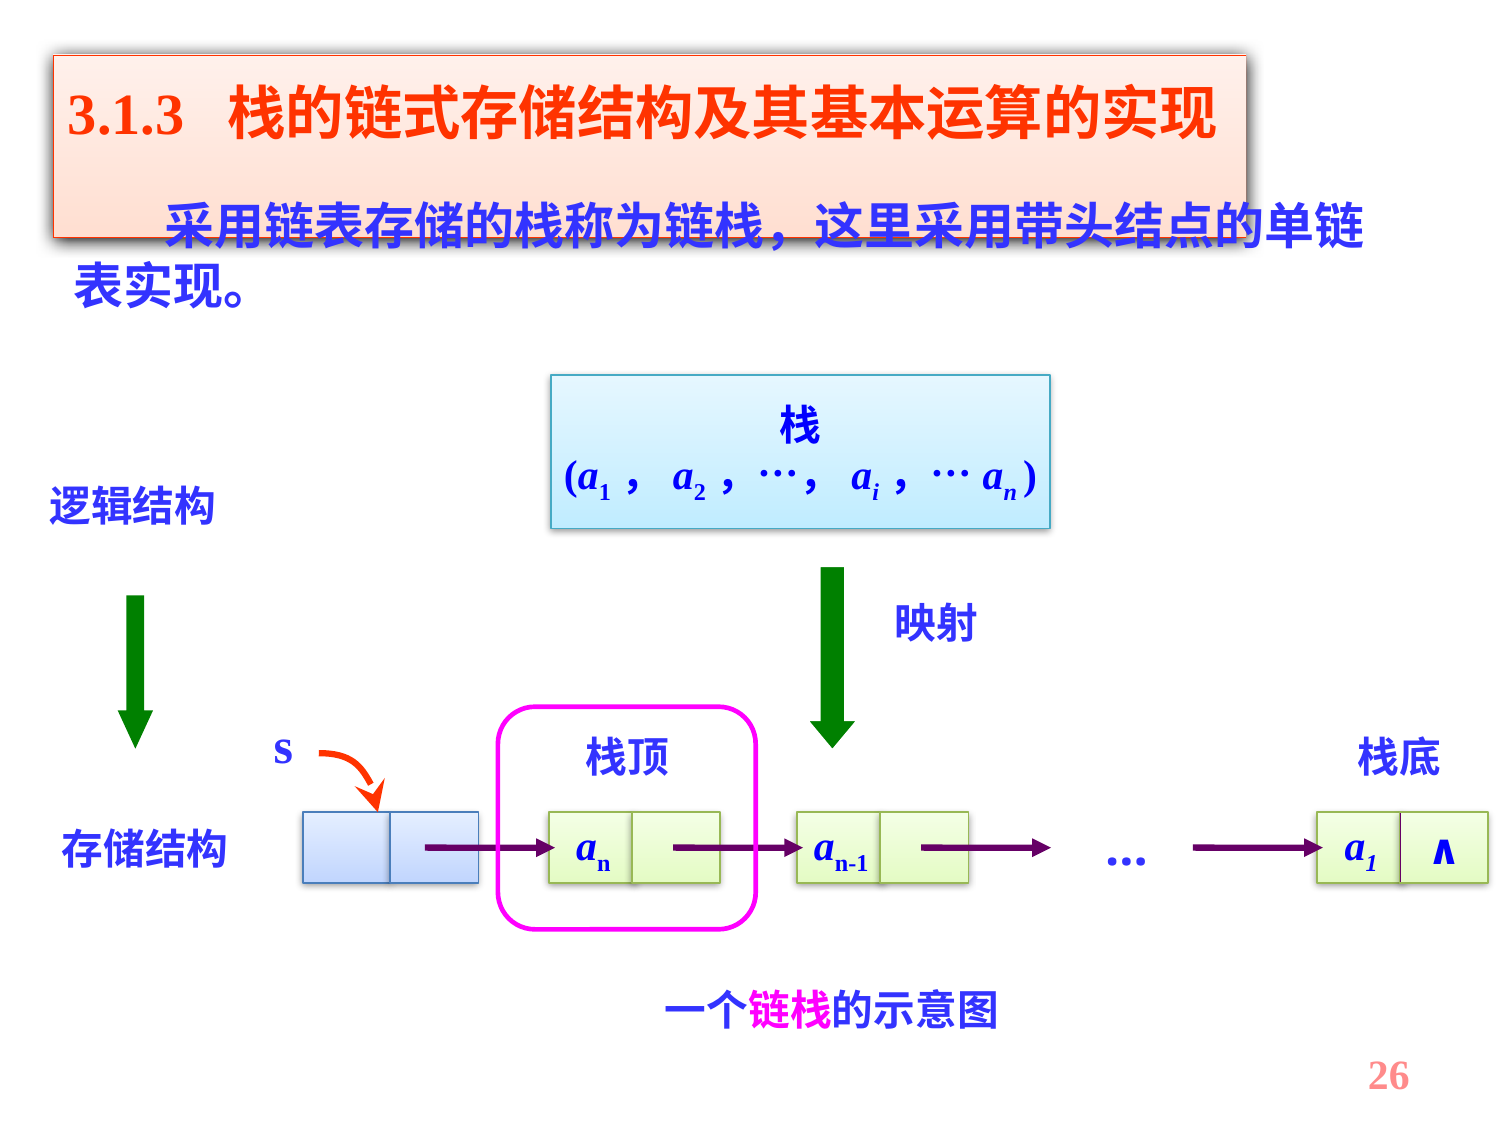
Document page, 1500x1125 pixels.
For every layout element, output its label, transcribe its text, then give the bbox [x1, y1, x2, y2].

text_box [1198, 841, 1323, 854]
text_box 映射 [861, 589, 1013, 655]
text_box [879, 811, 969, 884]
text_box 一个链栈的示意图 [638, 976, 1026, 1042]
text_box [757, 841, 804, 854]
text_box [389, 811, 479, 884]
text_box [318, 753, 385, 813]
text_box [921, 841, 1052, 854]
text_box 存储结构 [46, 815, 270, 881]
text_box 栈底 [1316, 723, 1483, 788]
text_box ∧ [1399, 811, 1489, 884]
text_box … [1056, 807, 1198, 883]
text_box 逻辑结构 [34, 472, 258, 538]
text_box a1 [1316, 811, 1398, 884]
text_box [802, 563, 862, 754]
slide_number 26 [1074, 1042, 1425, 1103]
text_box s [247, 705, 319, 781]
text_box 3.1.3 栈的链式存储结构及其基本运算的实现 [52, 54, 1247, 238]
text_box [497, 705, 757, 931]
text_box an-1 [796, 811, 878, 884]
text_box 栈 (a1，a2，…，ai，…an ) [550, 374, 1051, 529]
text_box [117, 595, 154, 749]
text_box [302, 811, 388, 884]
text_box 采用链表存储的栈称为链栈，这里采用带头结点的单链表实现。 [58, 187, 1417, 323]
